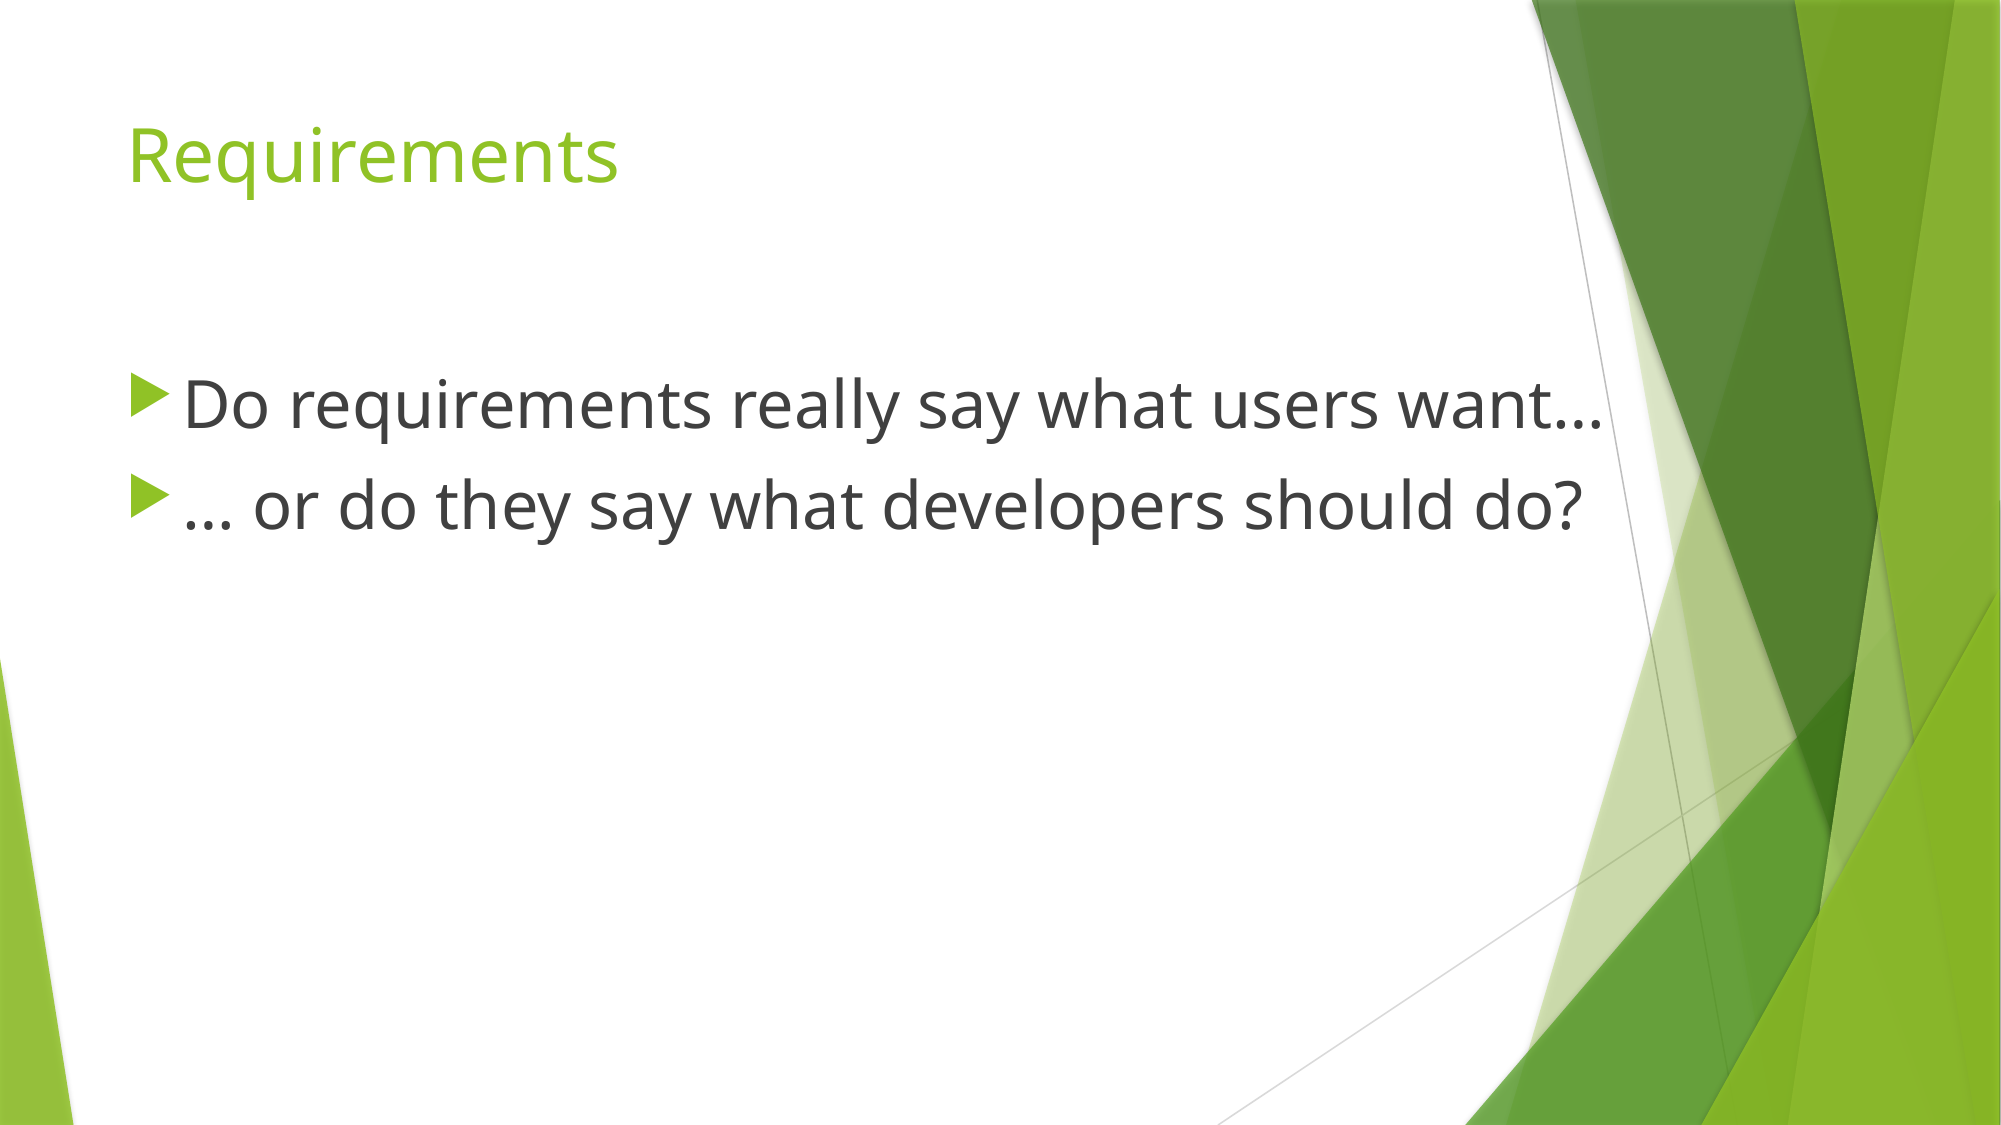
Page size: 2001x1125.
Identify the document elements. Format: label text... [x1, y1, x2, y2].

title Requirements [111, 99, 1522, 317]
list Do requirements really say what users want… … or do they say what developers should do? [111, 354, 1722, 992]
